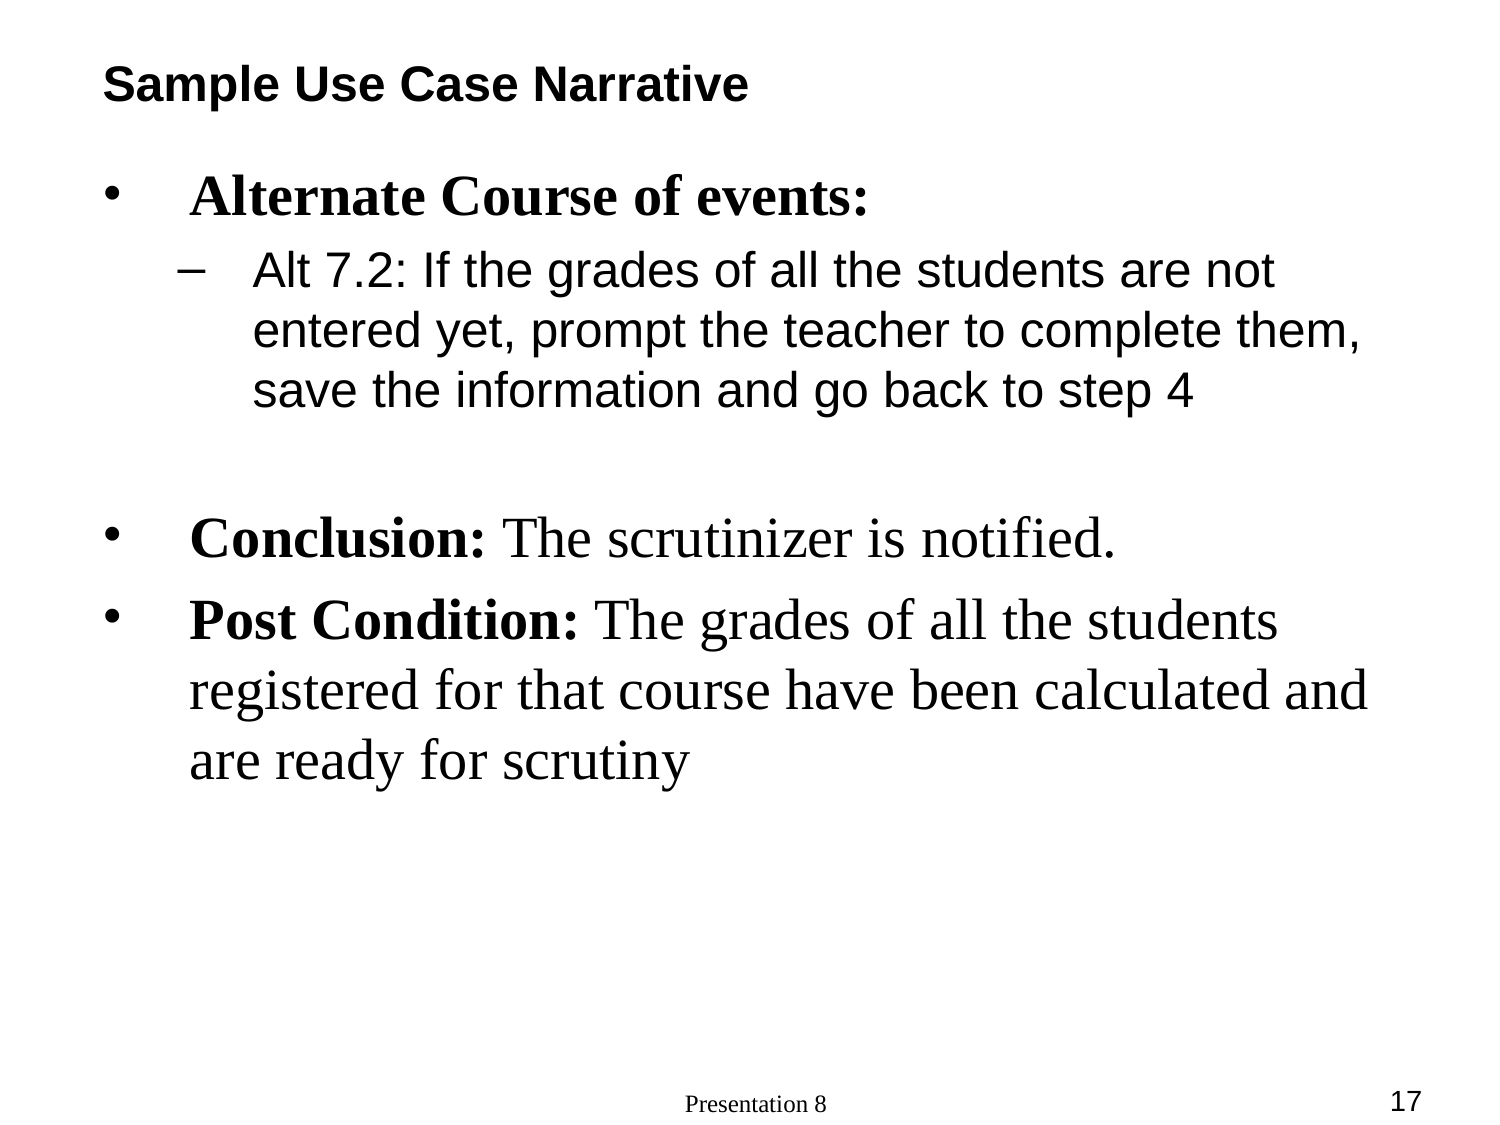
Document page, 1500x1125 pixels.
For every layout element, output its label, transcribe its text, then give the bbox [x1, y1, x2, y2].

list Alternate Course of events: Alt 7.2: If the grades of all the students are not entered yet, prompt the teacher to complete them, save the information and go back to step 4 Conclusion: The scrutinizer is notified. Post Condition: The grades of all the students registered for that course have been calculated and are ready for scrutiny [87, 149, 1460, 1058]
title Sample Use Case Narrative [87, 37, 1500, 125]
text_box ‹#› [1262, 1087, 1438, 1125]
